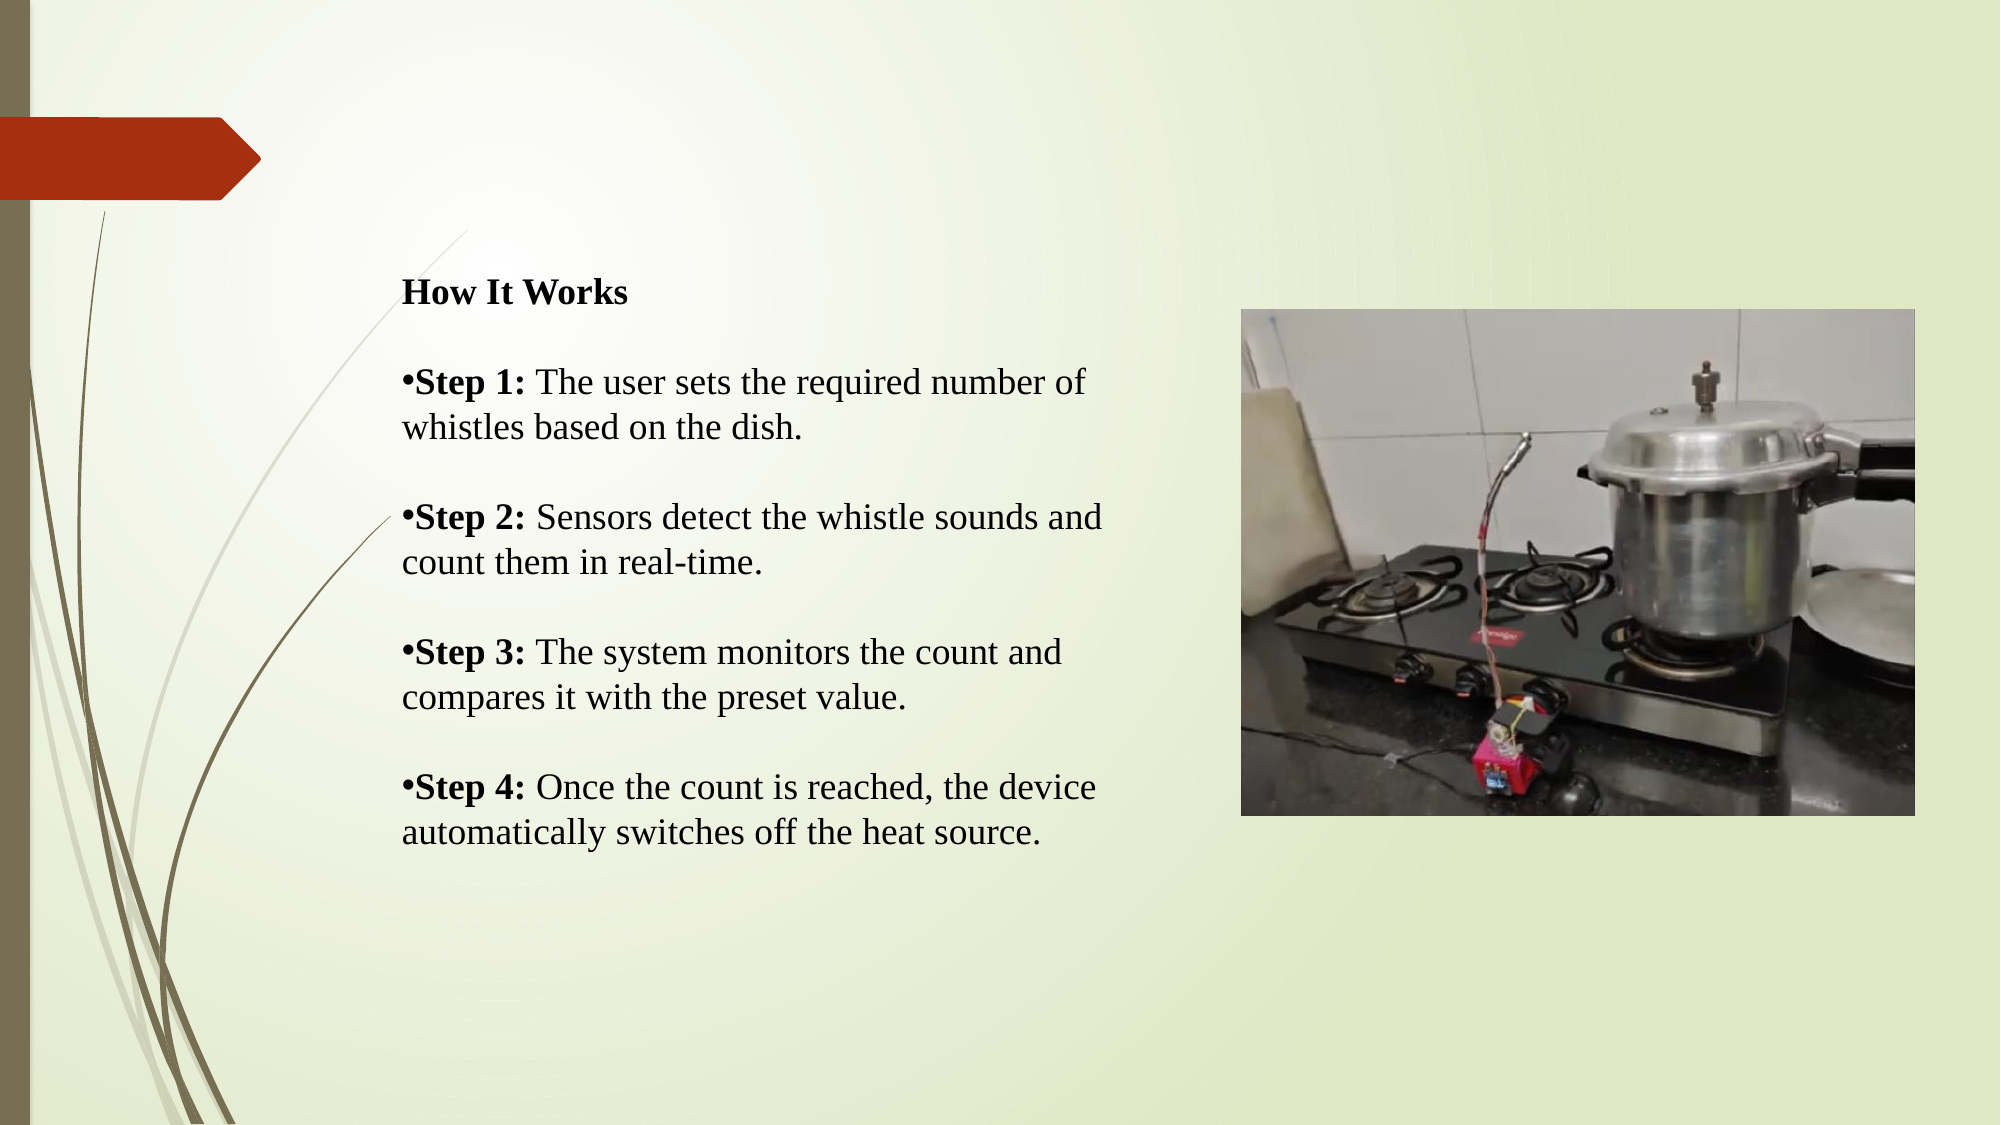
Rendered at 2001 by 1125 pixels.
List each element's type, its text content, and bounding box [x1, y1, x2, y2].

text_box How It Works Step 1: The user sets the required number of whistles based on the dish. Step 2: Sensors detect the whistle sounds and count them in real-time. Step 3: The system monitors the count and compares it with the preset value. Step 4: Once the count is reached, the device automatically switches off the heat source. [387, 259, 1205, 860]
picture [1240, 309, 1915, 816]
